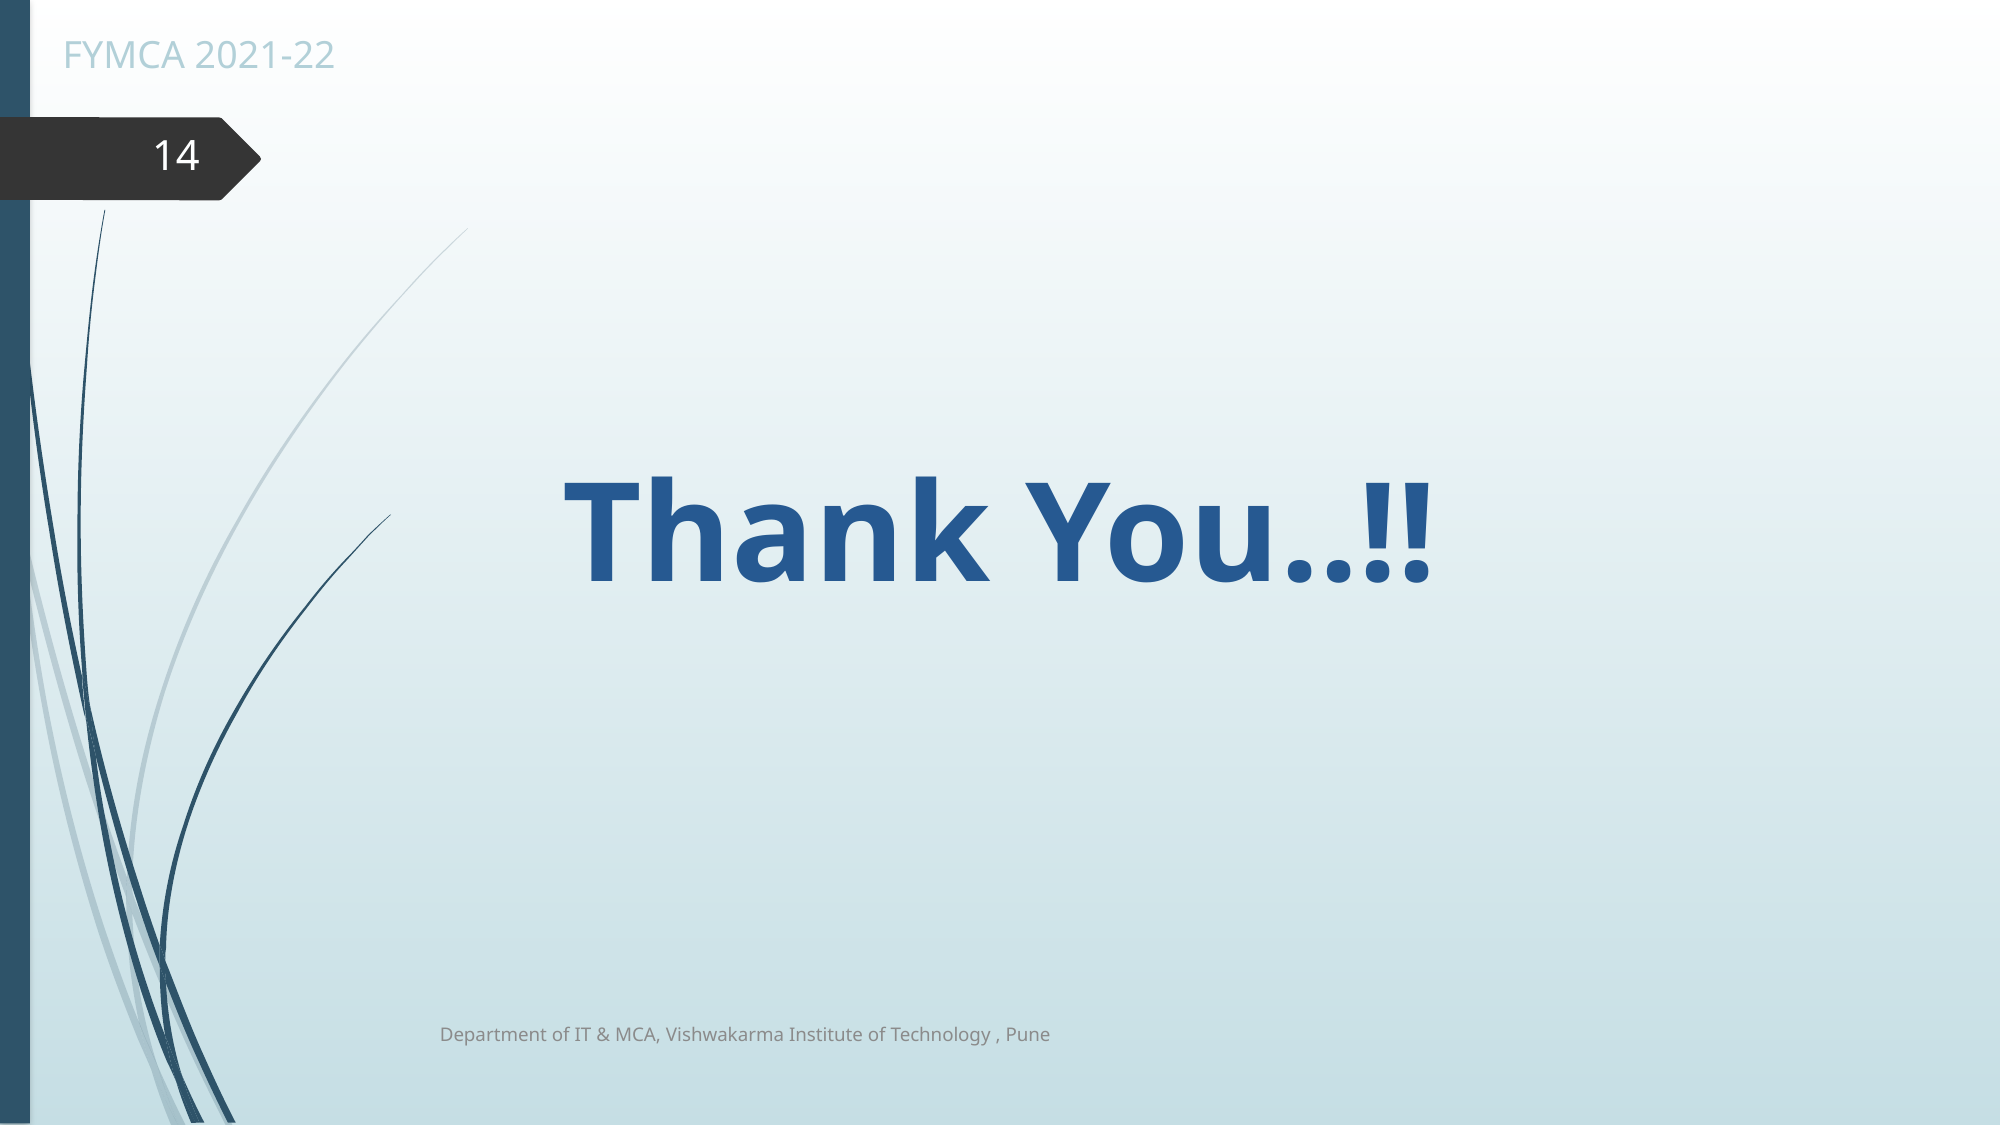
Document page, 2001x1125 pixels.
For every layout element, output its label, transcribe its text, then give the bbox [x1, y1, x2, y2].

text_box Thank You..!! [547, 436, 1453, 617]
slide_number 14 [87, 127, 216, 188]
footer Department of IT & MCA, Vishwakarma Institute of Technology , Pune [424, 1005, 1675, 1065]
